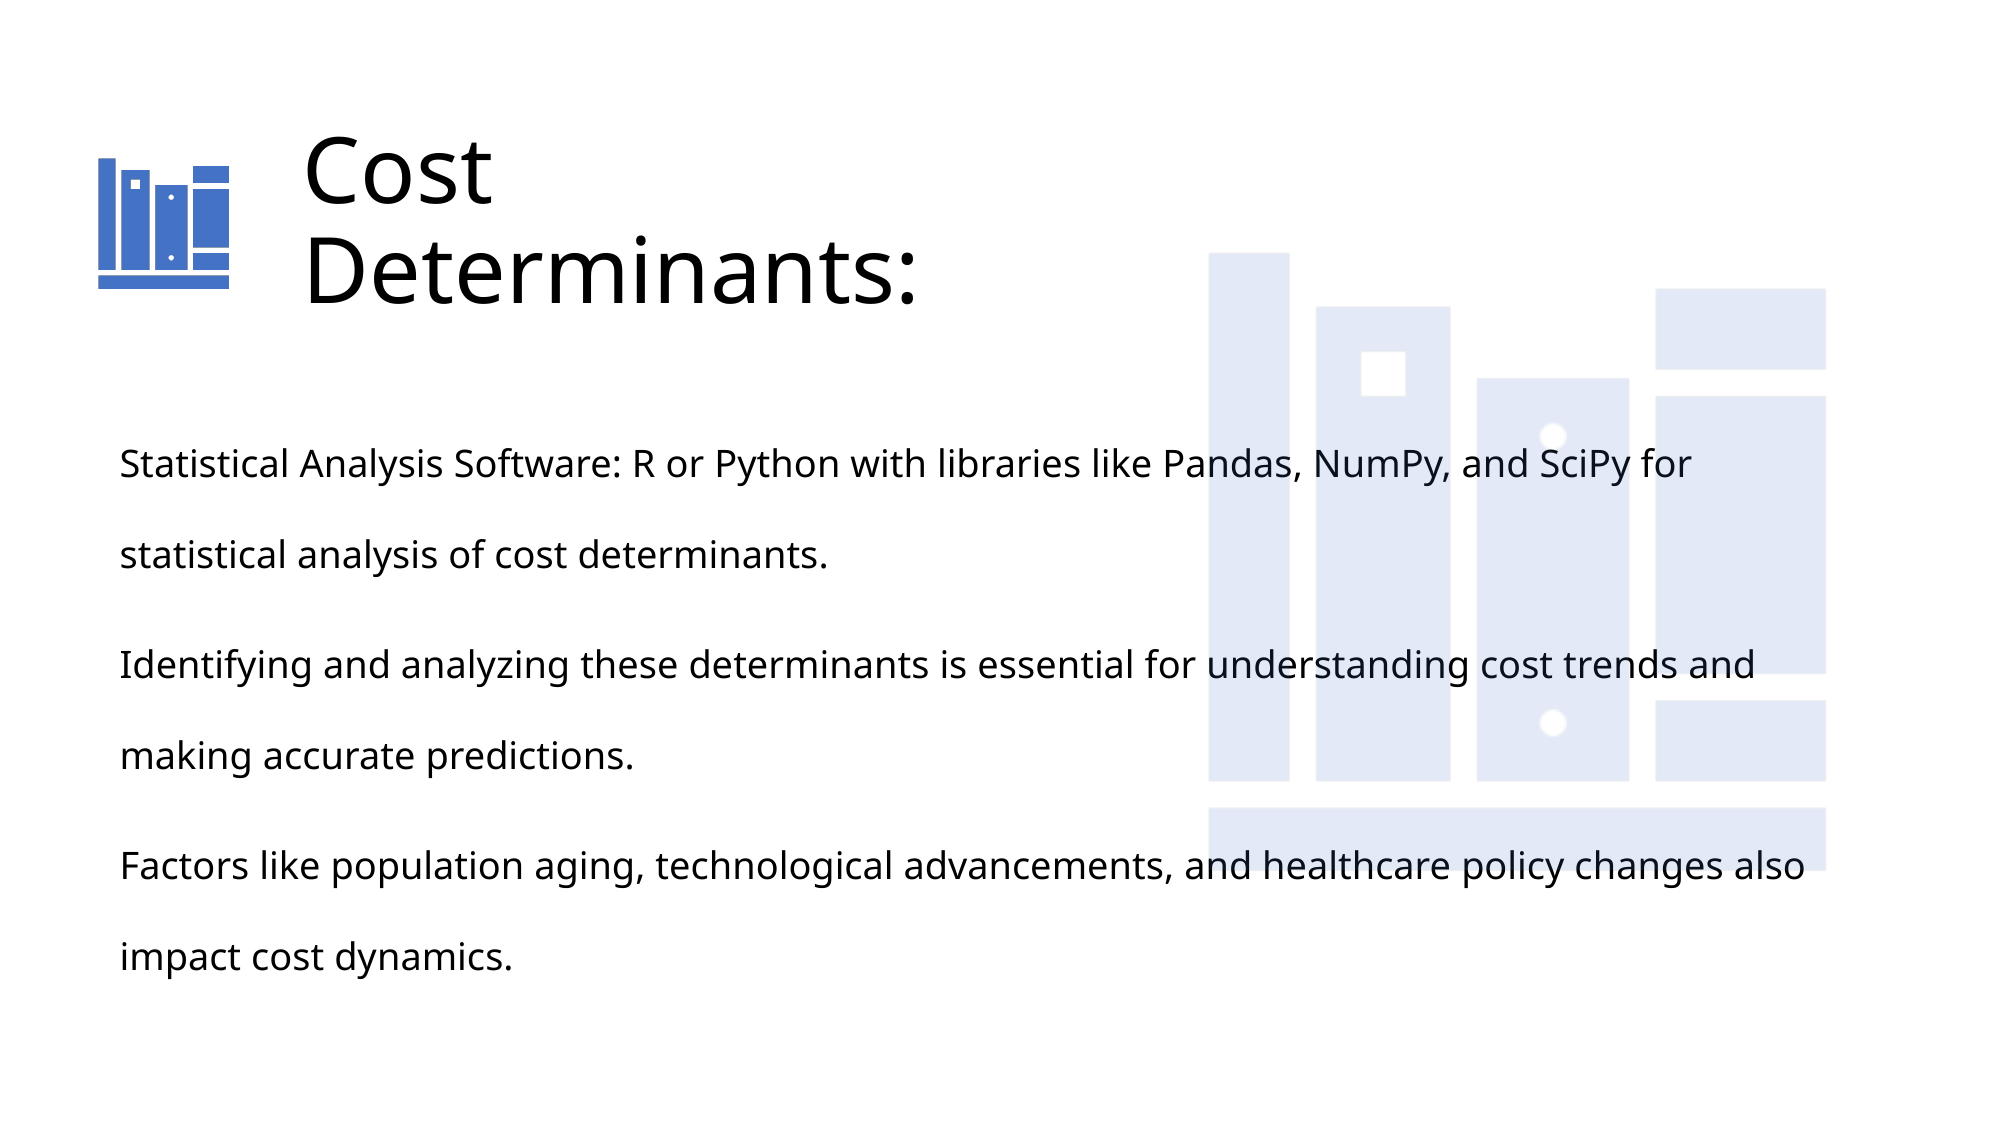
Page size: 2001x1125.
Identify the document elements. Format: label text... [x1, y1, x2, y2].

picture [73, 133, 254, 314]
title Cost Determinants: [287, 85, 1135, 363]
list Statistical Analysis Software: R or Python with libraries like Pandas, NumPy, and SciPy for statistical analysis of cost determinants. Identifying and analyzing these determinants is essential for understanding cost trends and making accurate predictions. Factors like population aging, technological advancements, and healthcare policy changes also impact cost dynamics. [104, 386, 1089, 992]
picture [1089, 133, 1947, 992]
